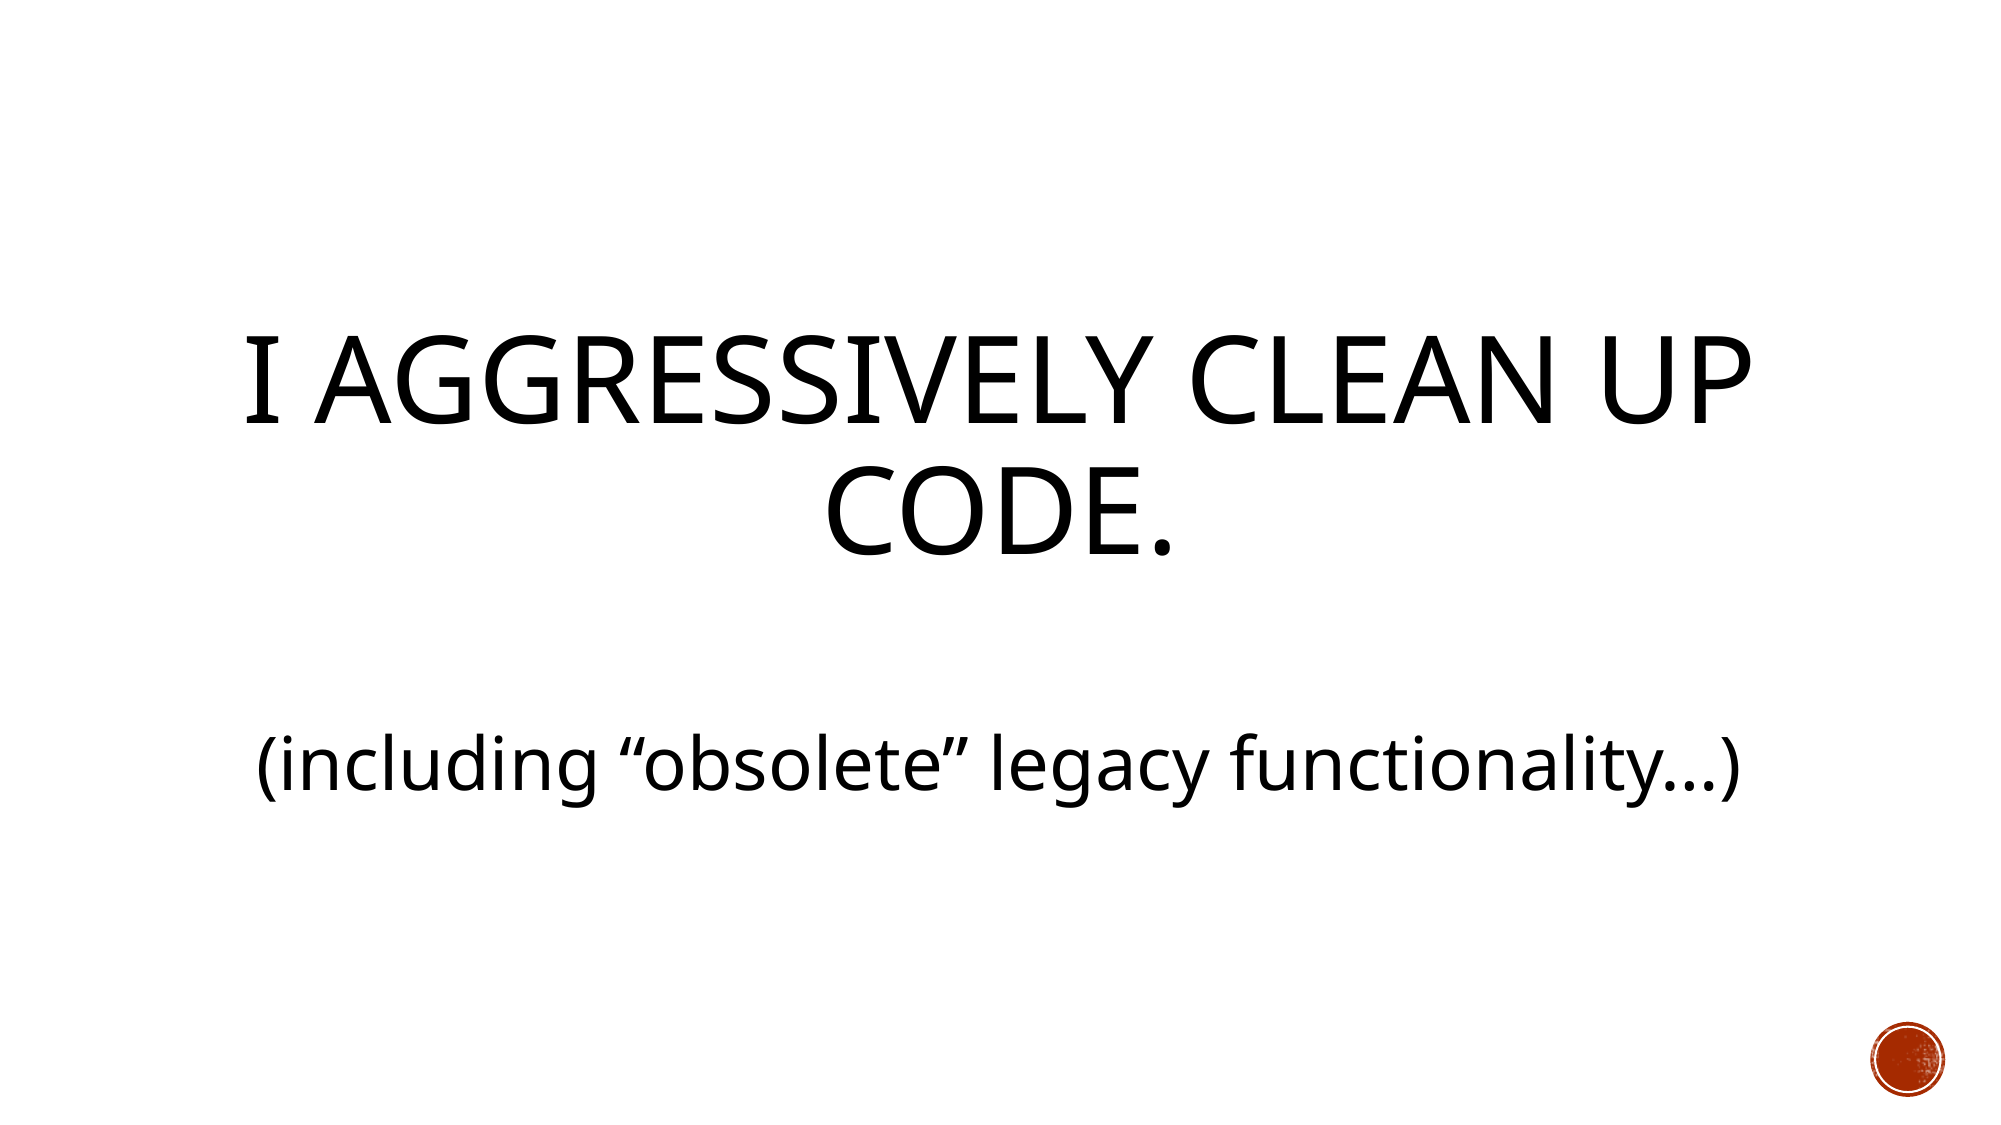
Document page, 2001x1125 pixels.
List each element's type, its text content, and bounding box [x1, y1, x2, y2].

title I aggressively clean up code. (including “obsolete” legacy functionality…) [174, 310, 1825, 815]
